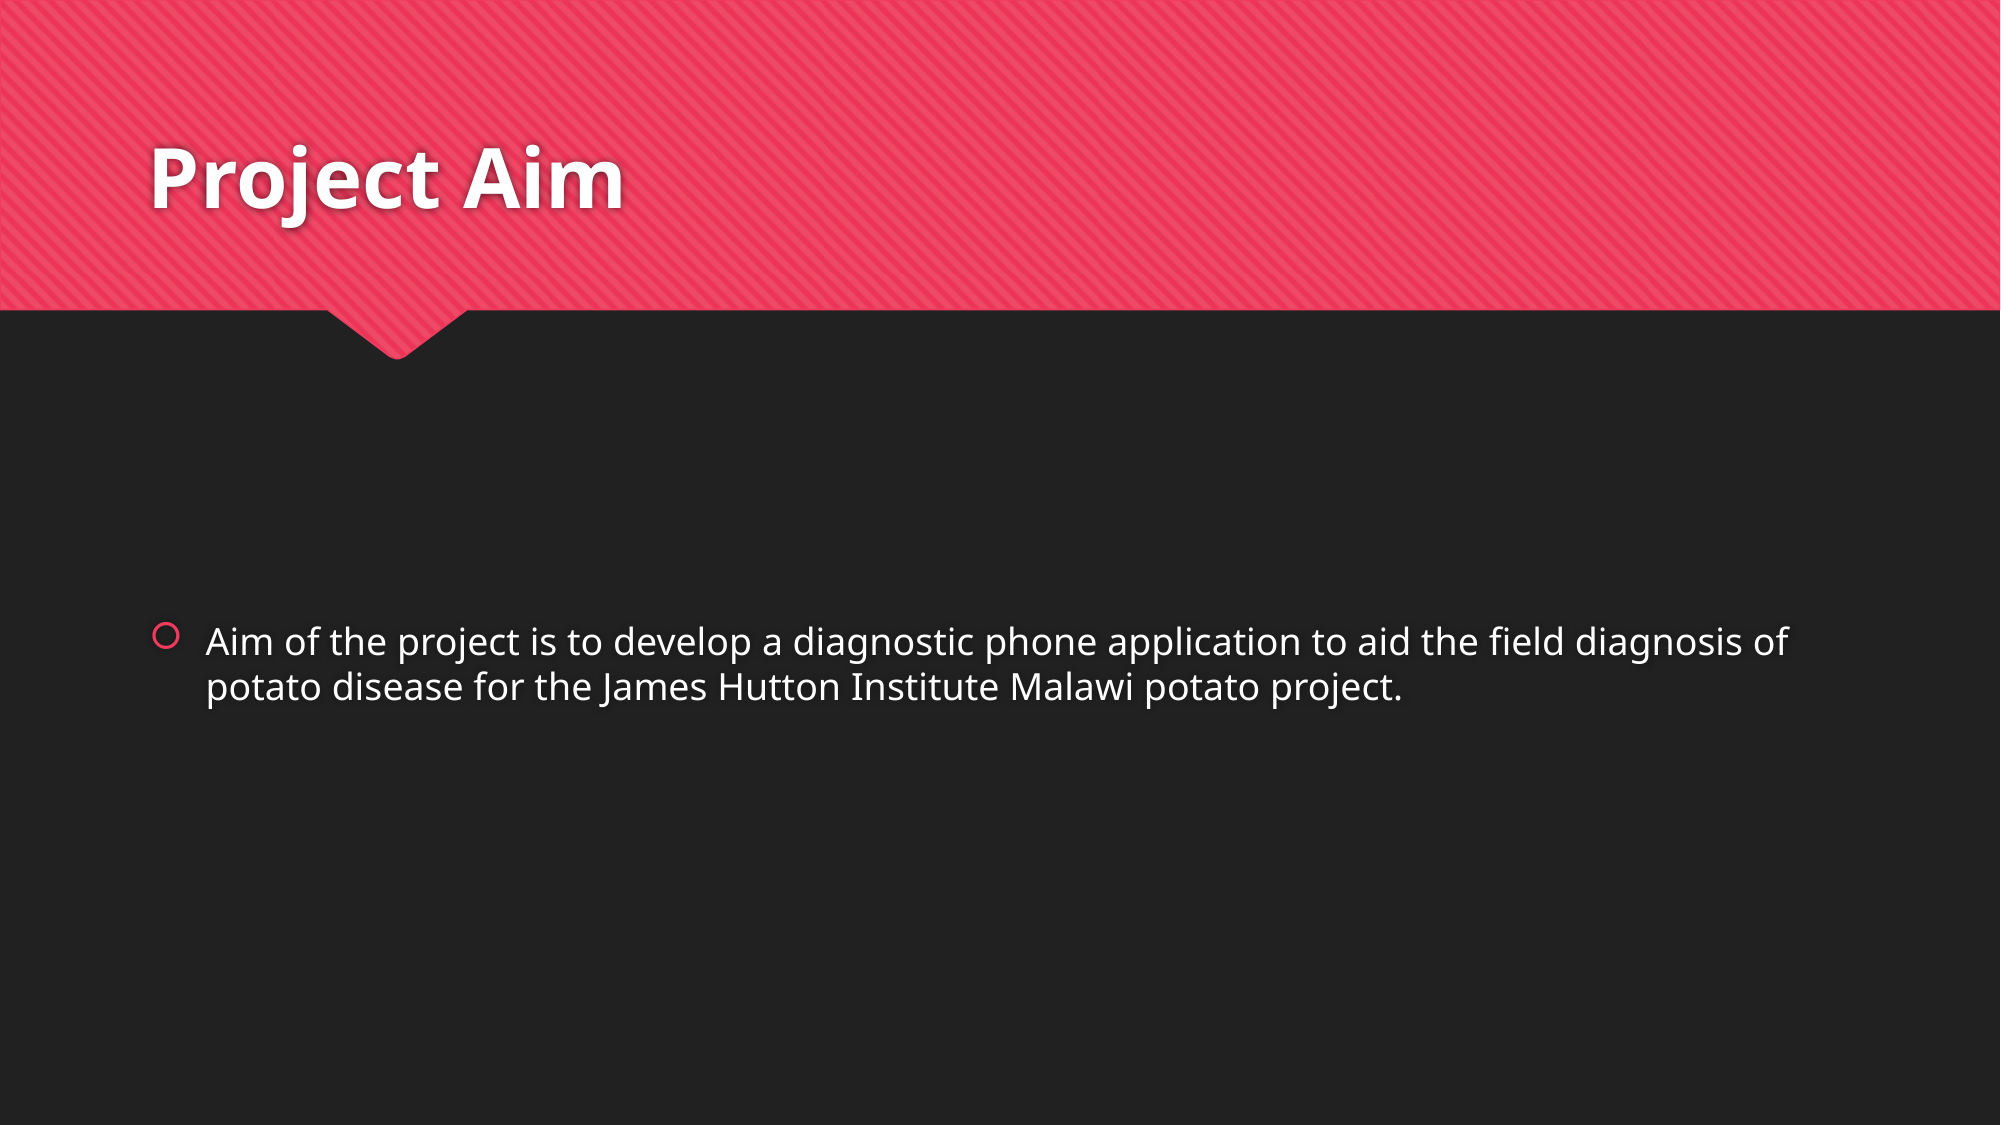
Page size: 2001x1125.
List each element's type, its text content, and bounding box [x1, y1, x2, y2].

title Project Aim [132, 73, 1868, 233]
list Aim of the project is to develop a diagnostic phone application to aid the field diagnosis of potato disease for the James Hutton Institute Malawi potato project. [134, 364, 1866, 962]
